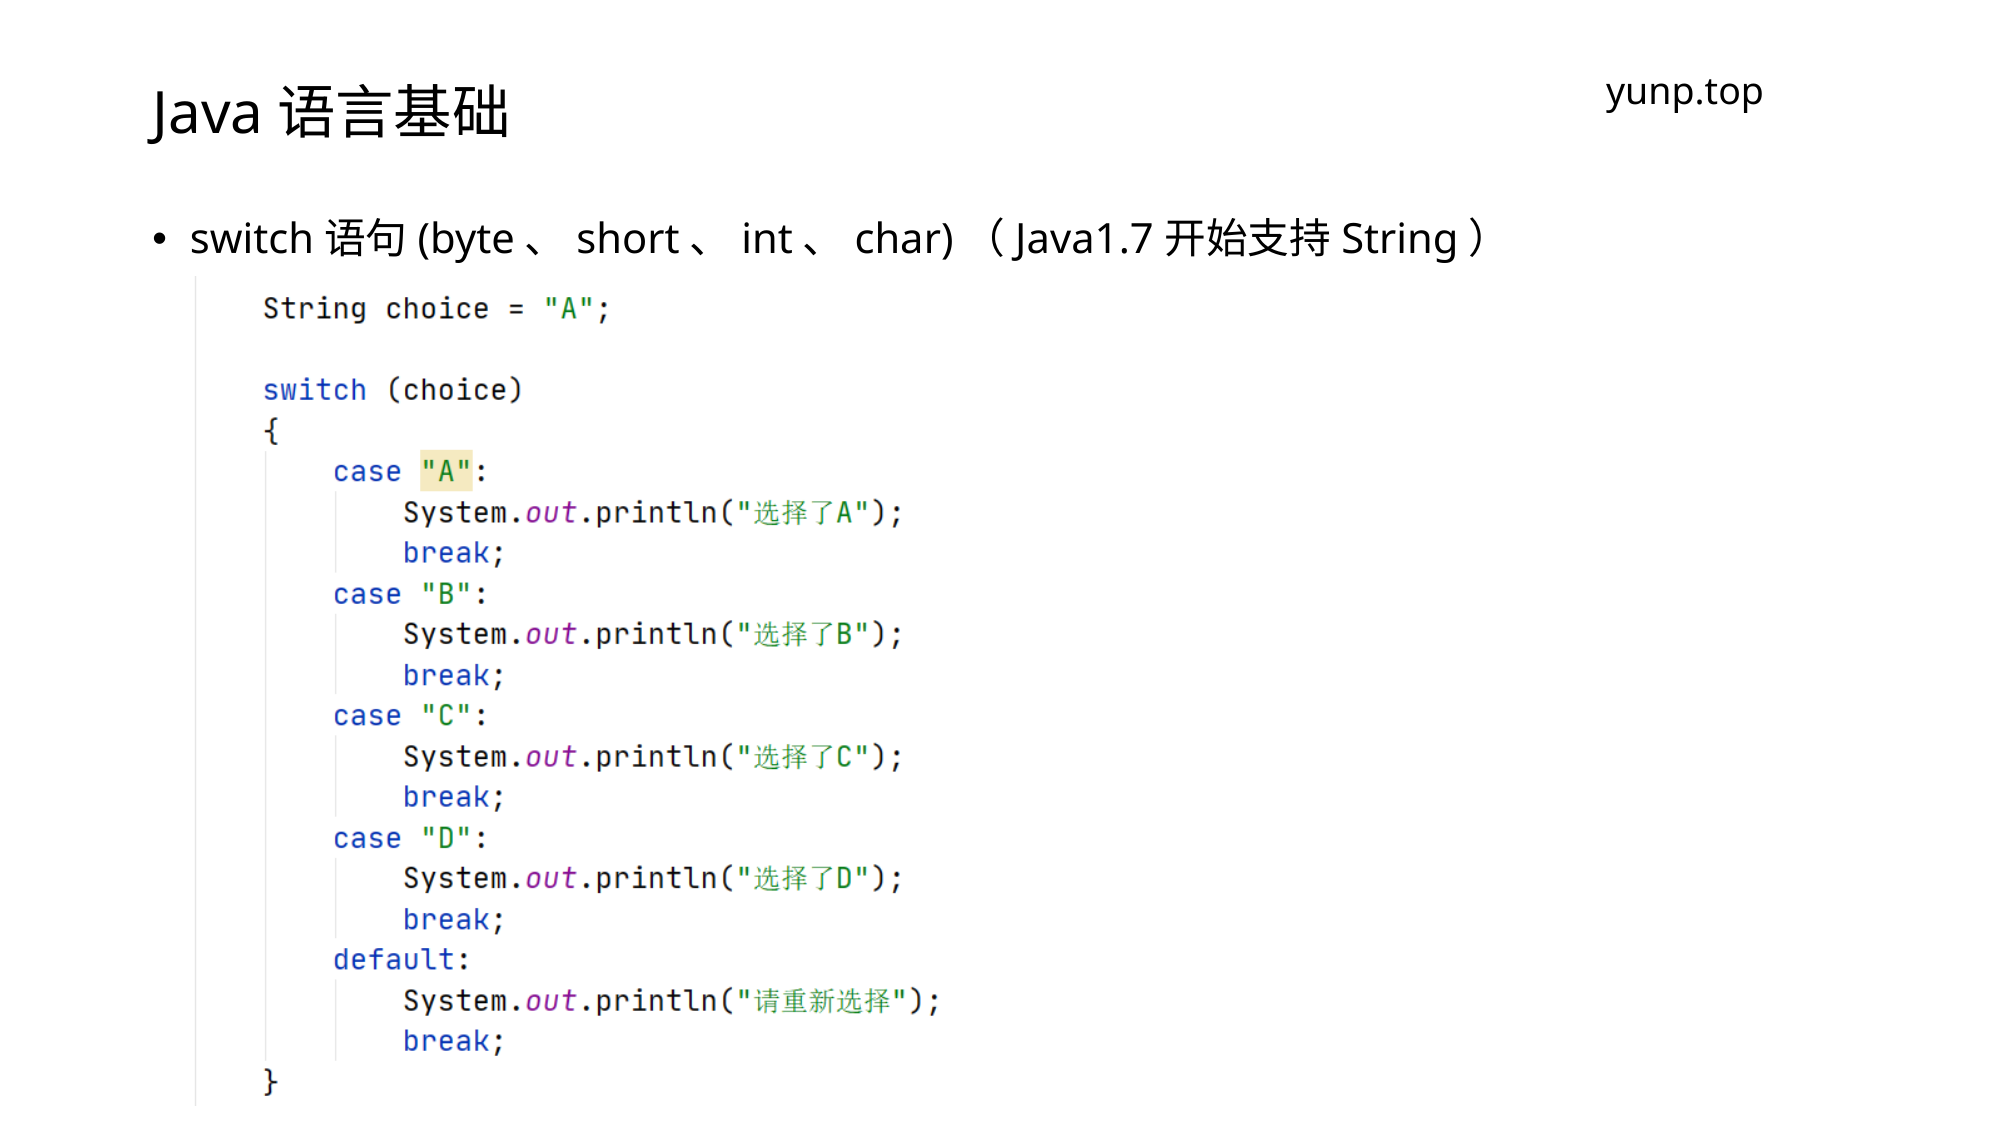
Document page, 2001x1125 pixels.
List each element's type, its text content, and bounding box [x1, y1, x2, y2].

text_box yunp.top [1591, 59, 1844, 120]
list switch语句(byte、short、int、char)（Java1.7开始支持String） [137, 210, 1863, 1066]
picture [185, 276, 1145, 1106]
title Java语言基础 [137, 59, 1592, 171]
